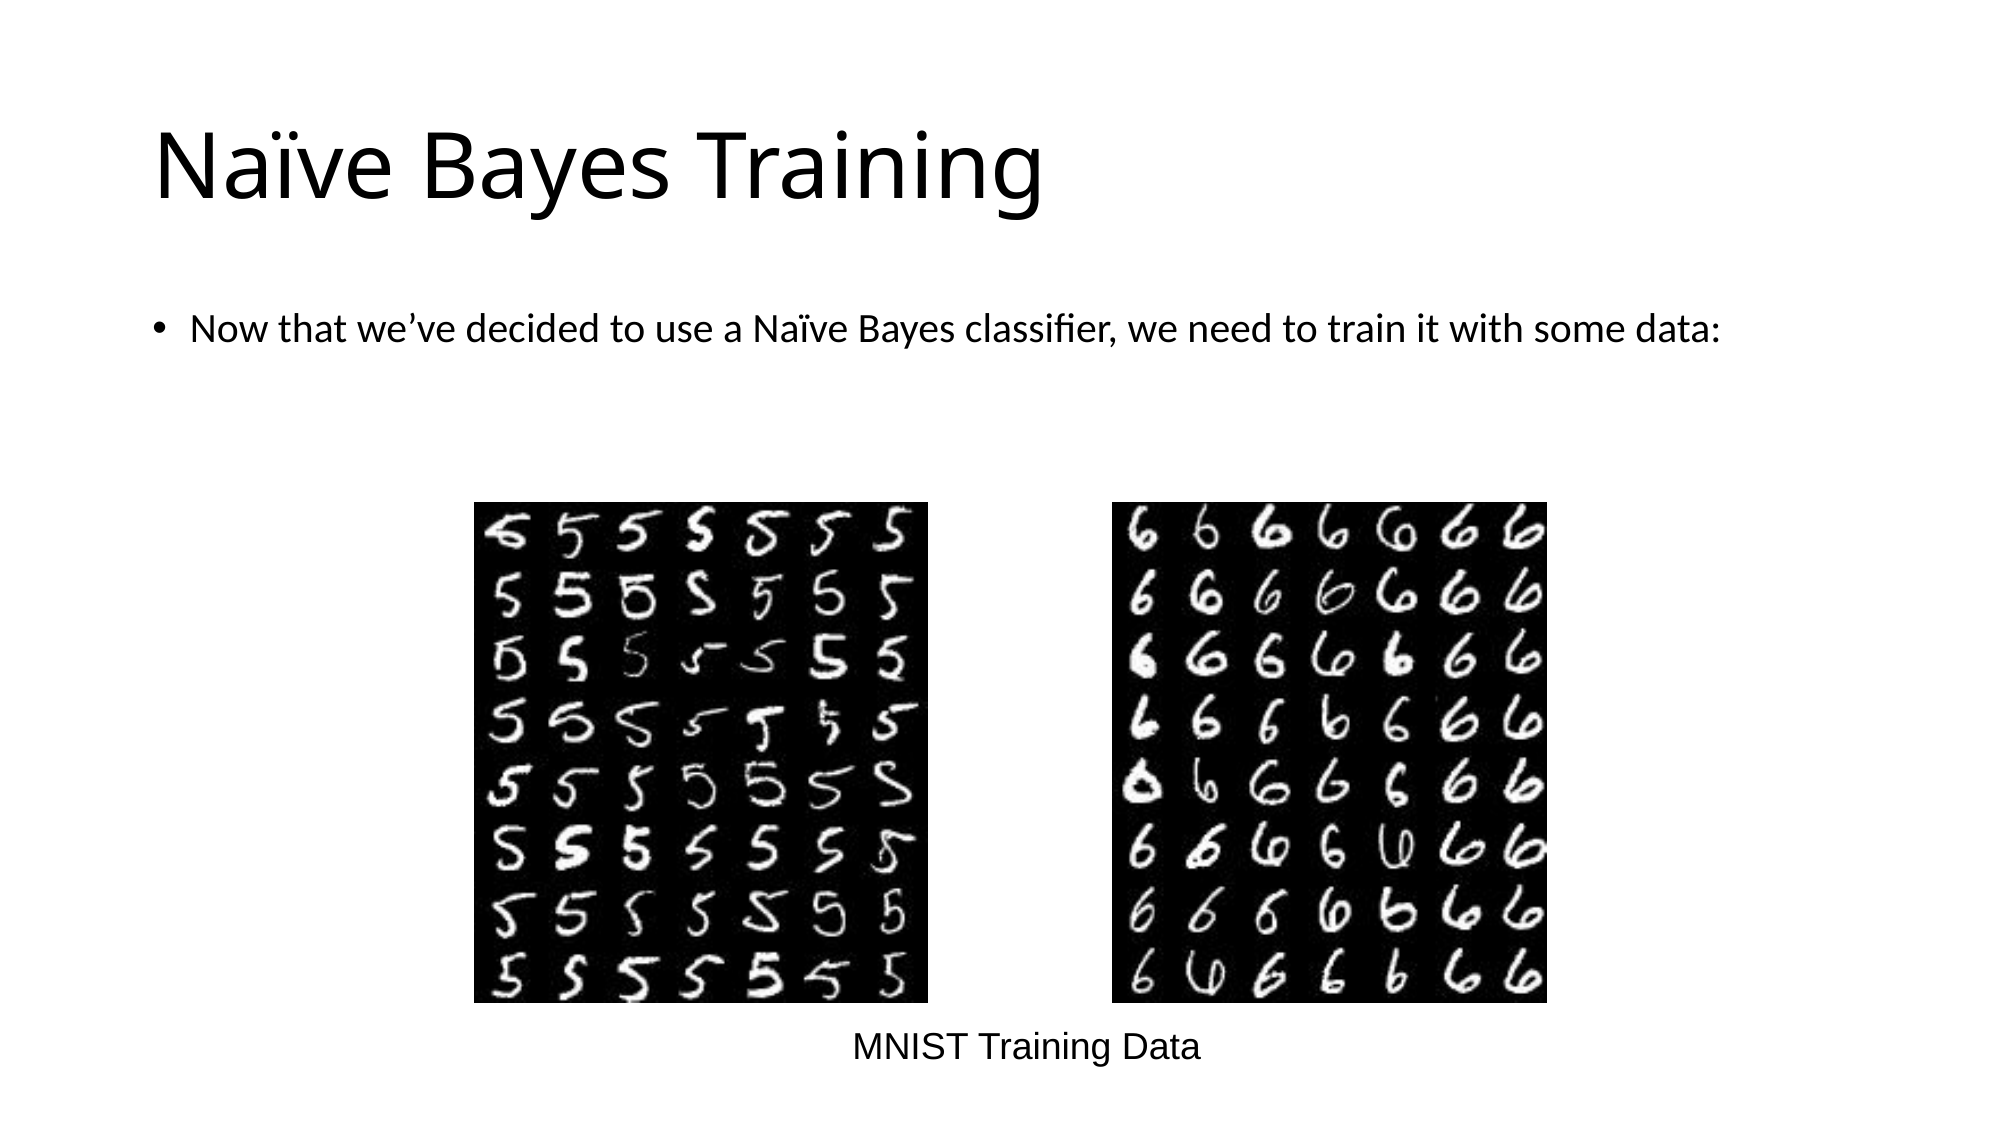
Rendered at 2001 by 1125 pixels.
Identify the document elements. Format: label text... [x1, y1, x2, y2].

list Now that we’ve decided to use a Naïve Bayes classifier, we need to train it with some data: [137, 299, 1863, 1014]
picture [1112, 502, 1547, 1003]
picture [474, 502, 928, 1003]
title Naïve Bayes Training [137, 59, 1863, 278]
text_box MNIST Training Data [837, 1014, 1325, 1075]
